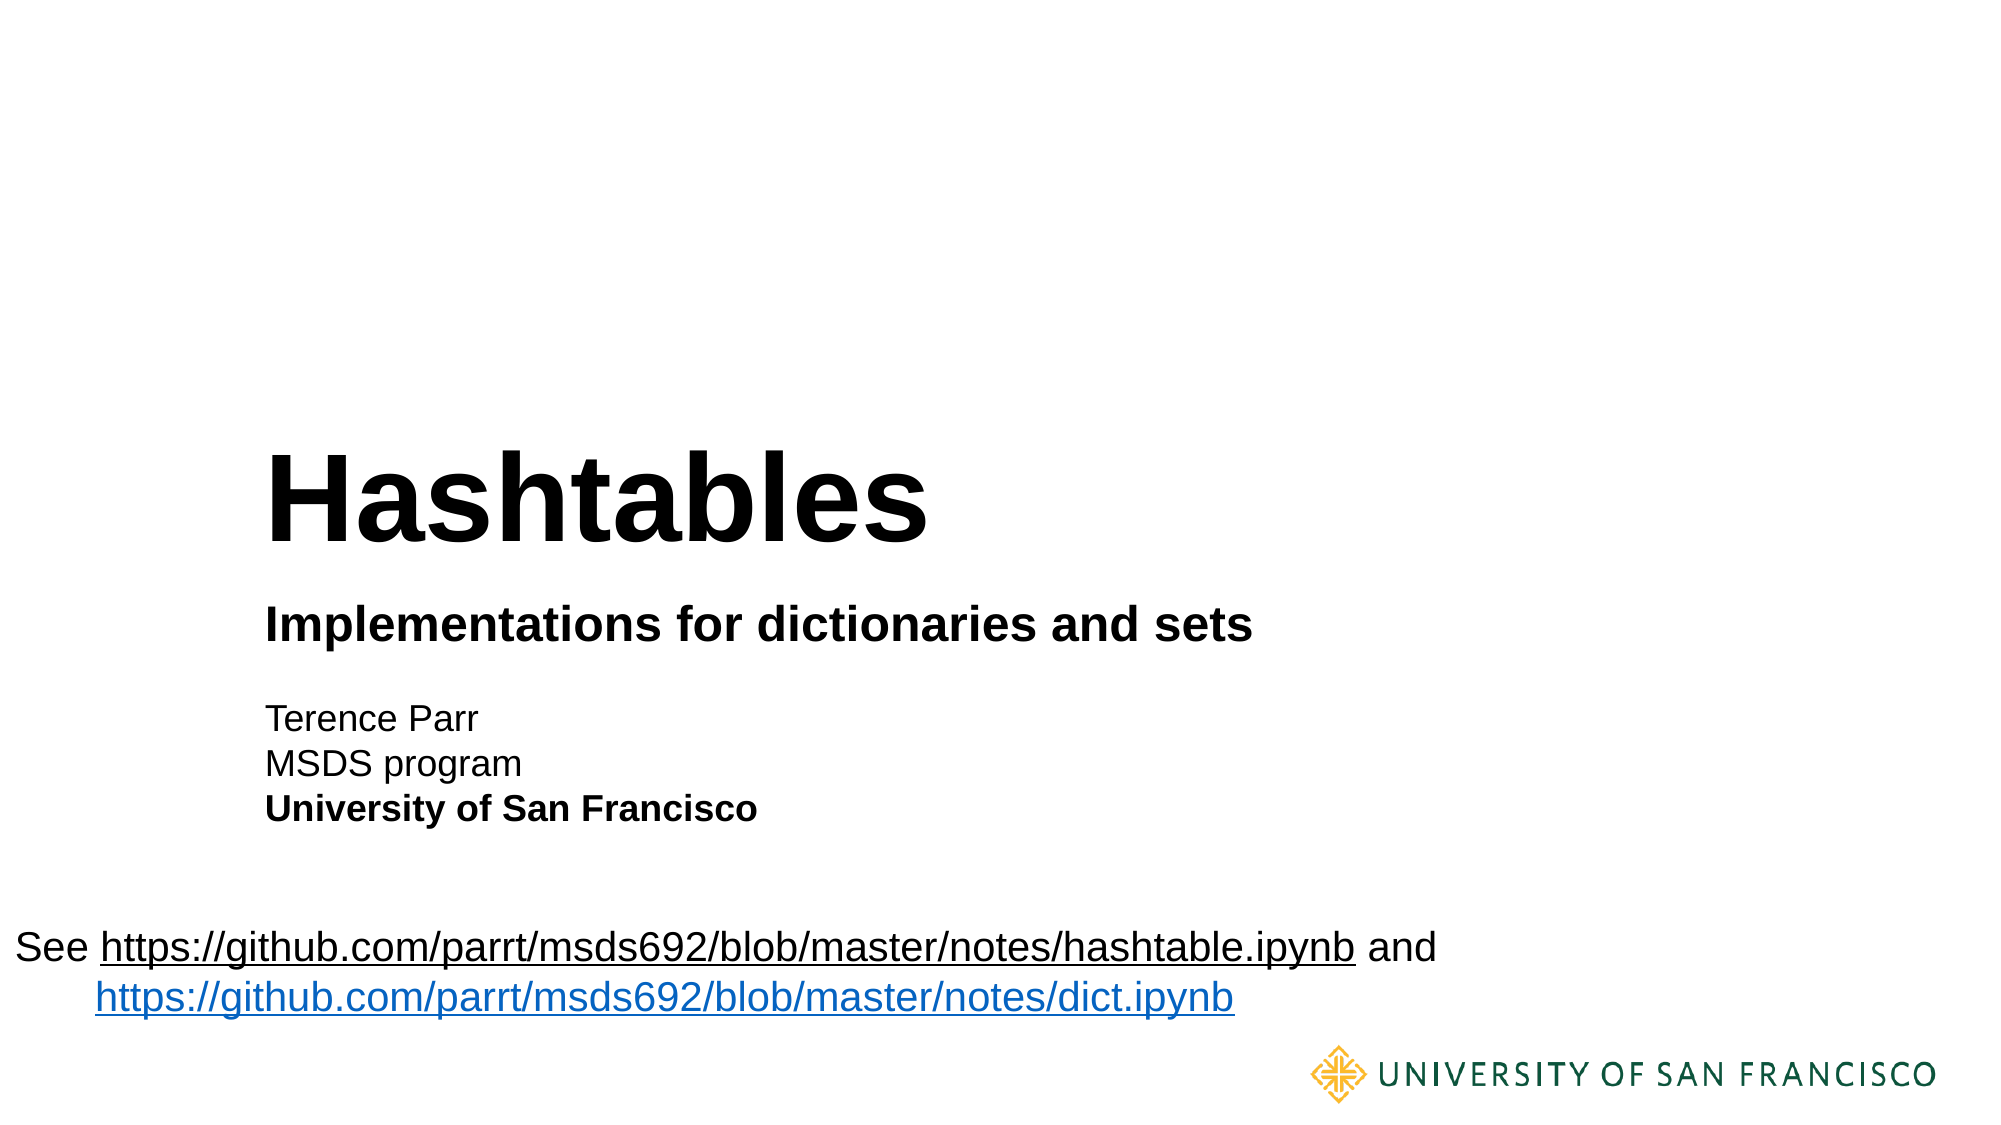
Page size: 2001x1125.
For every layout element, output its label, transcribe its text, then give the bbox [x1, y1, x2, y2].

title Hashtables [249, 184, 1750, 576]
subtitle Implementations for dictionaries and sets [249, 590, 1750, 672]
text_box Terence Parr MSDS program University of San Francisco [249, 686, 1250, 836]
text_box See https://github.com/parrt/msds692/blob/master/notes/hashtable.ipynb and https://github.com/parrt/msds692/blob/master/notes/dict.ipynb [0, 912, 1464, 1027]
